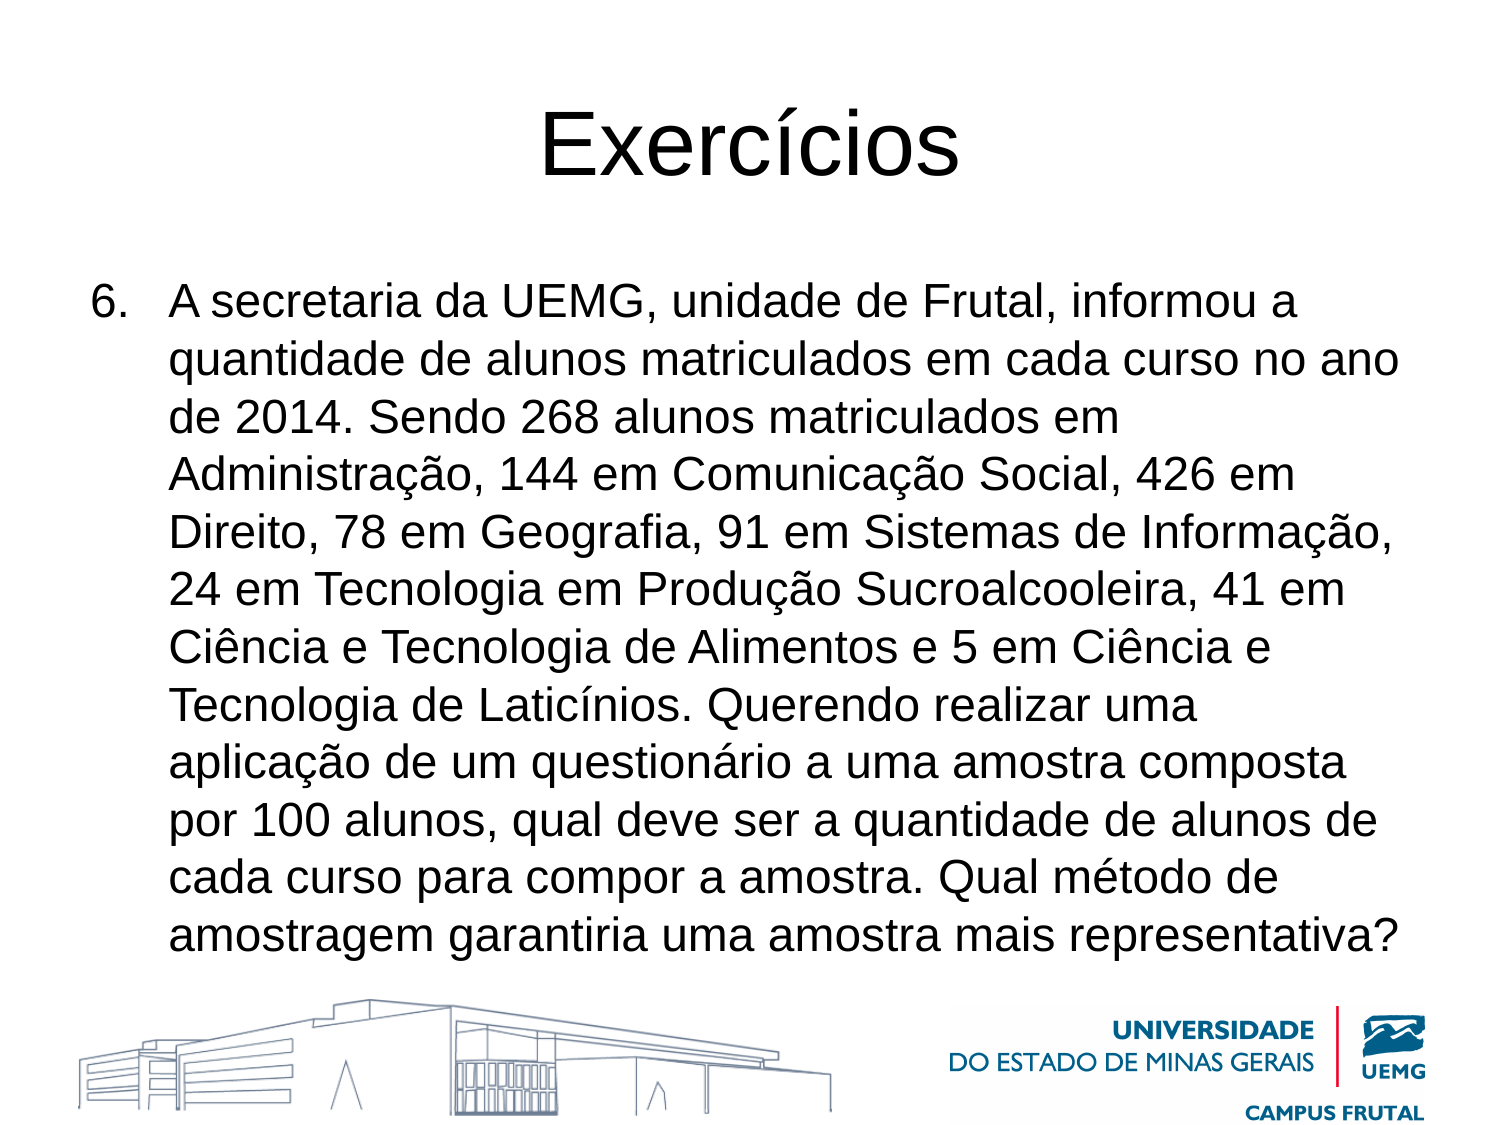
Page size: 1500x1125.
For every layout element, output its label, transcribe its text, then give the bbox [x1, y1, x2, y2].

picture [953, 1056, 963, 1068]
title Exercícios [75, 45, 1425, 233]
picture [950, 1006, 1425, 1125]
picture [1371, 1020, 1416, 1030]
picture [1391, 1028, 1410, 1038]
list A secretaria da UEMG, unidade de Frutal, informou a quantidade de alunos matriculados em cada curso no ano de 2014. Sendo 268 alunos matriculados em Administração, 144 em Comunicação Social, 426 em Direito, 78 em Geografia, 91 em Sistemas de Informação, 24 em Tecnologia em Produção Sucroalcooleira, 41 em Ciência e Tecnologia de Alimentos e 5 em Ciência e Tecnologia de Laticínios. Querendo realizar uma aplicação de um questionário a uma amostra composta por 100 alunos, qual deve ser a quantidade de alunos de cada curso para compor a amostra. Qual método de amostragem garantiria uma amostra mais representativa? [75, 262, 1425, 988]
picture [1415, 1067, 1425, 1075]
picture [78, 999, 832, 1116]
